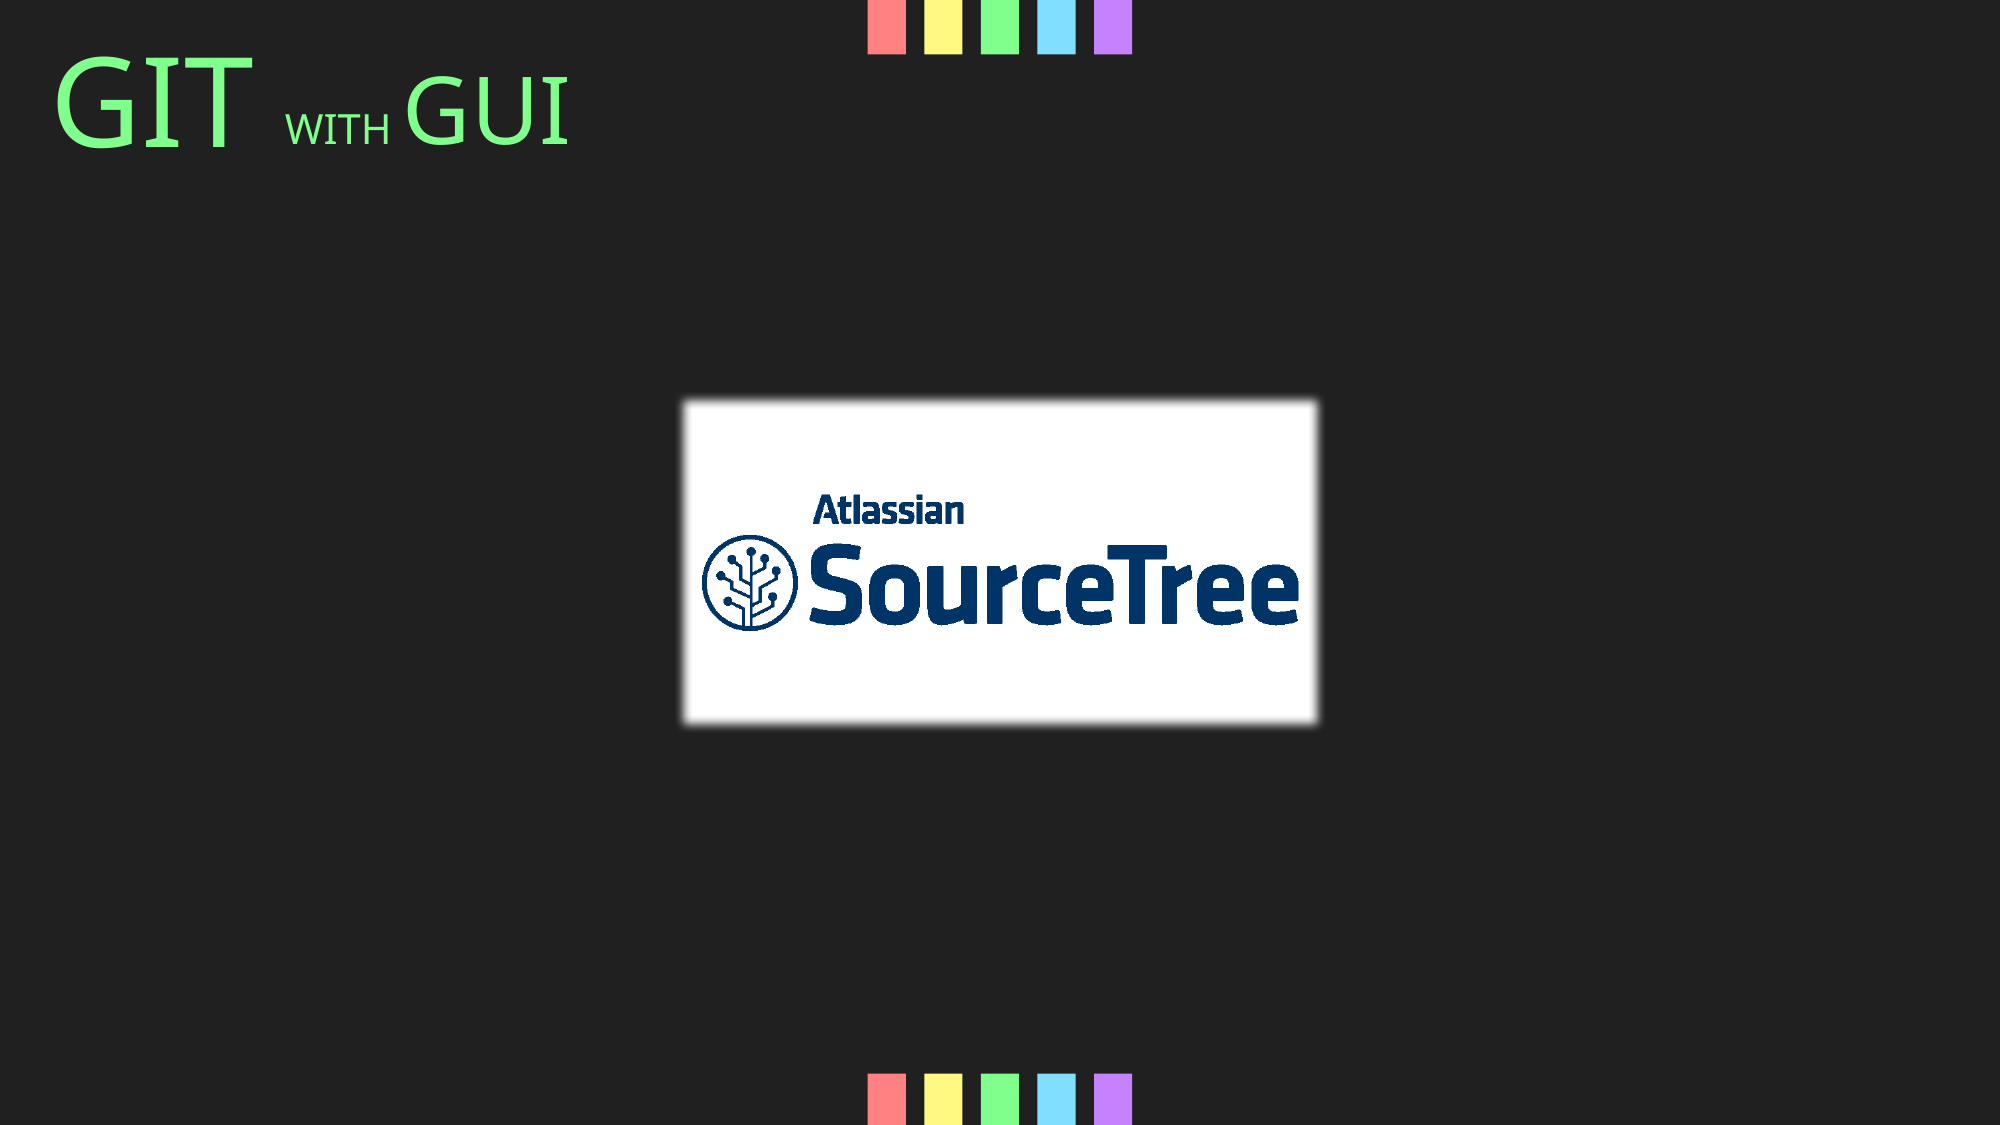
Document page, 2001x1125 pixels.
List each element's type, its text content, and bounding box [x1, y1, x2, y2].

text_box WITH GUI [270, 43, 587, 171]
text_box GIT [35, 14, 269, 180]
picture [673, 390, 1327, 734]
